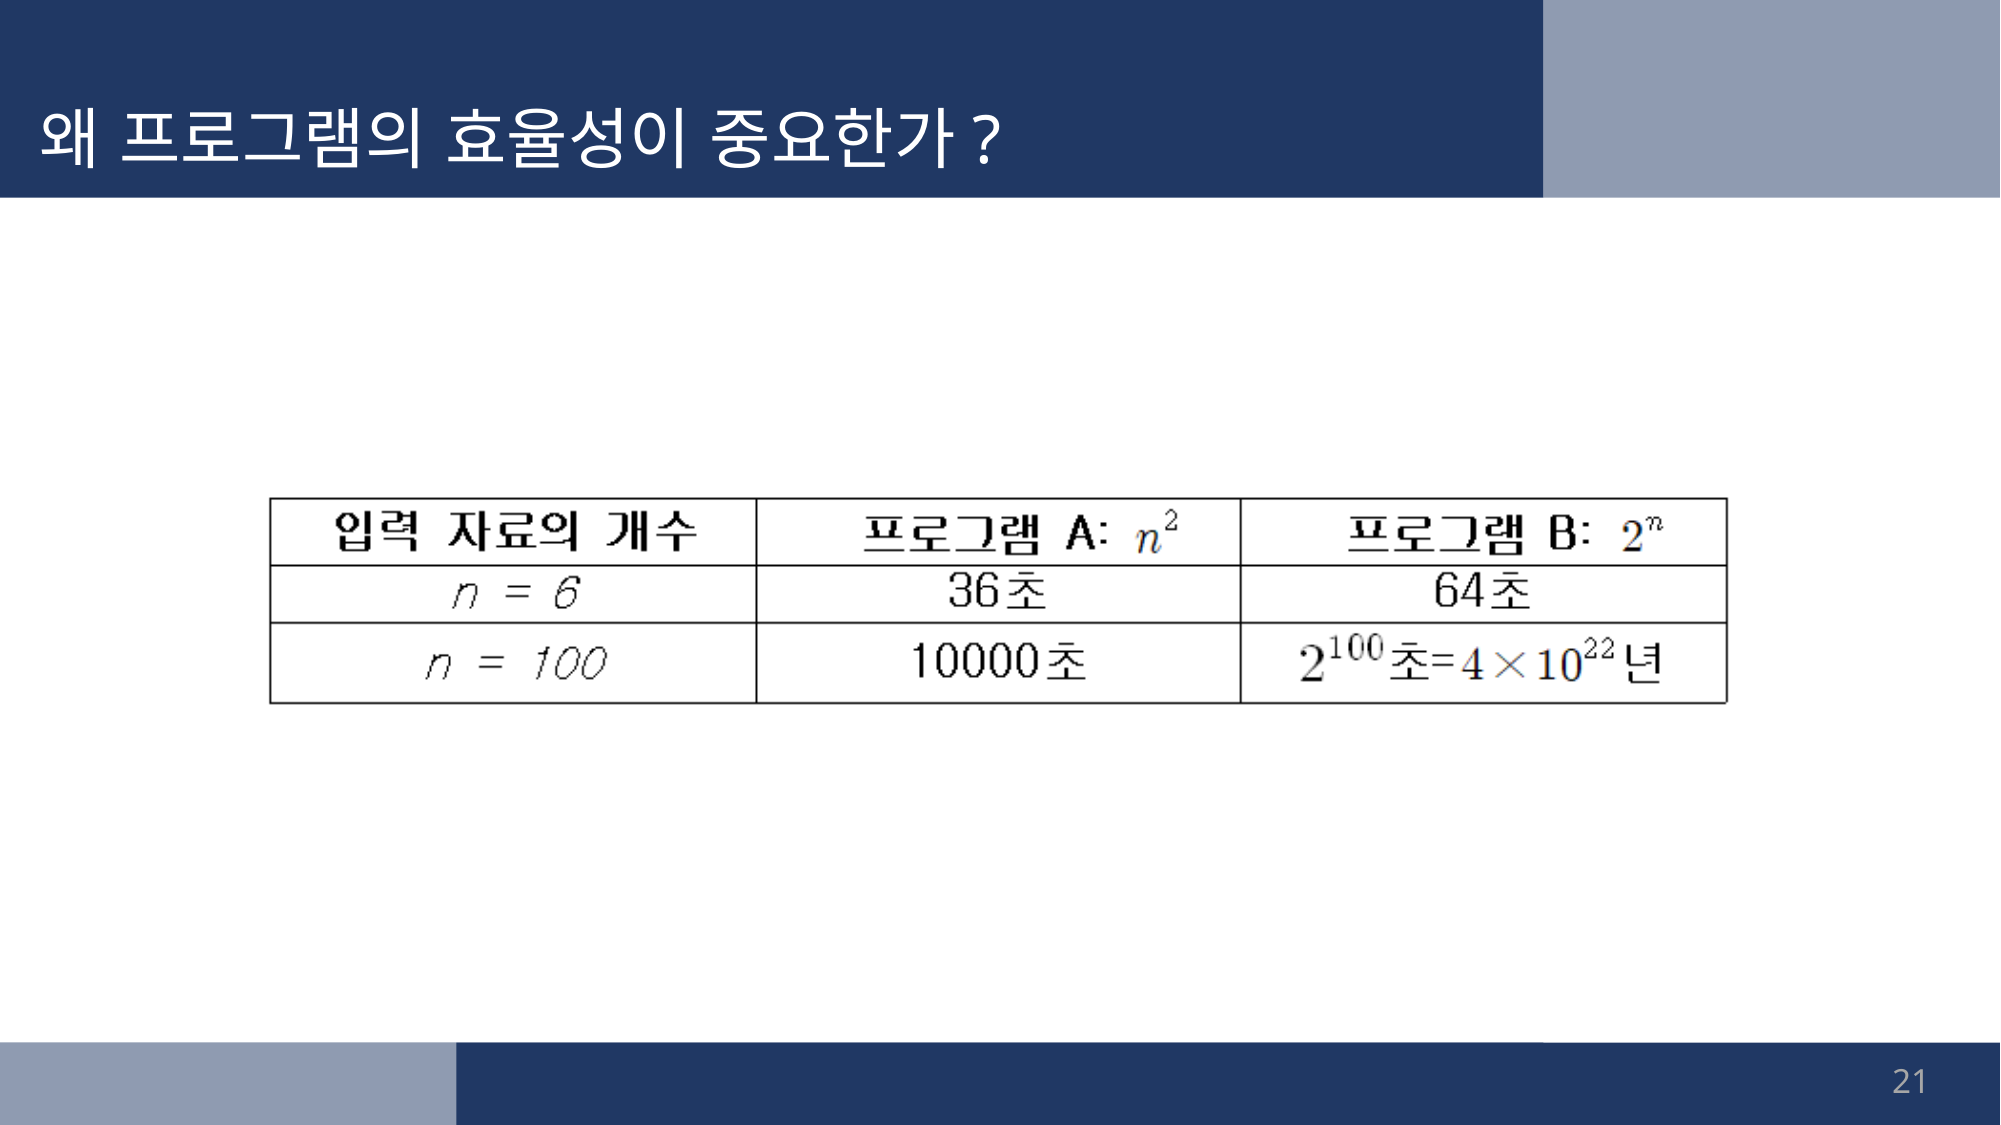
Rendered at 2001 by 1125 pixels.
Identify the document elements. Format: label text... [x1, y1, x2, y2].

slide_number 21 [1494, 1052, 1945, 1113]
title 왜 프로그램의 효율성이 중요한가? [24, 85, 1544, 198]
picture [245, 479, 1755, 716]
